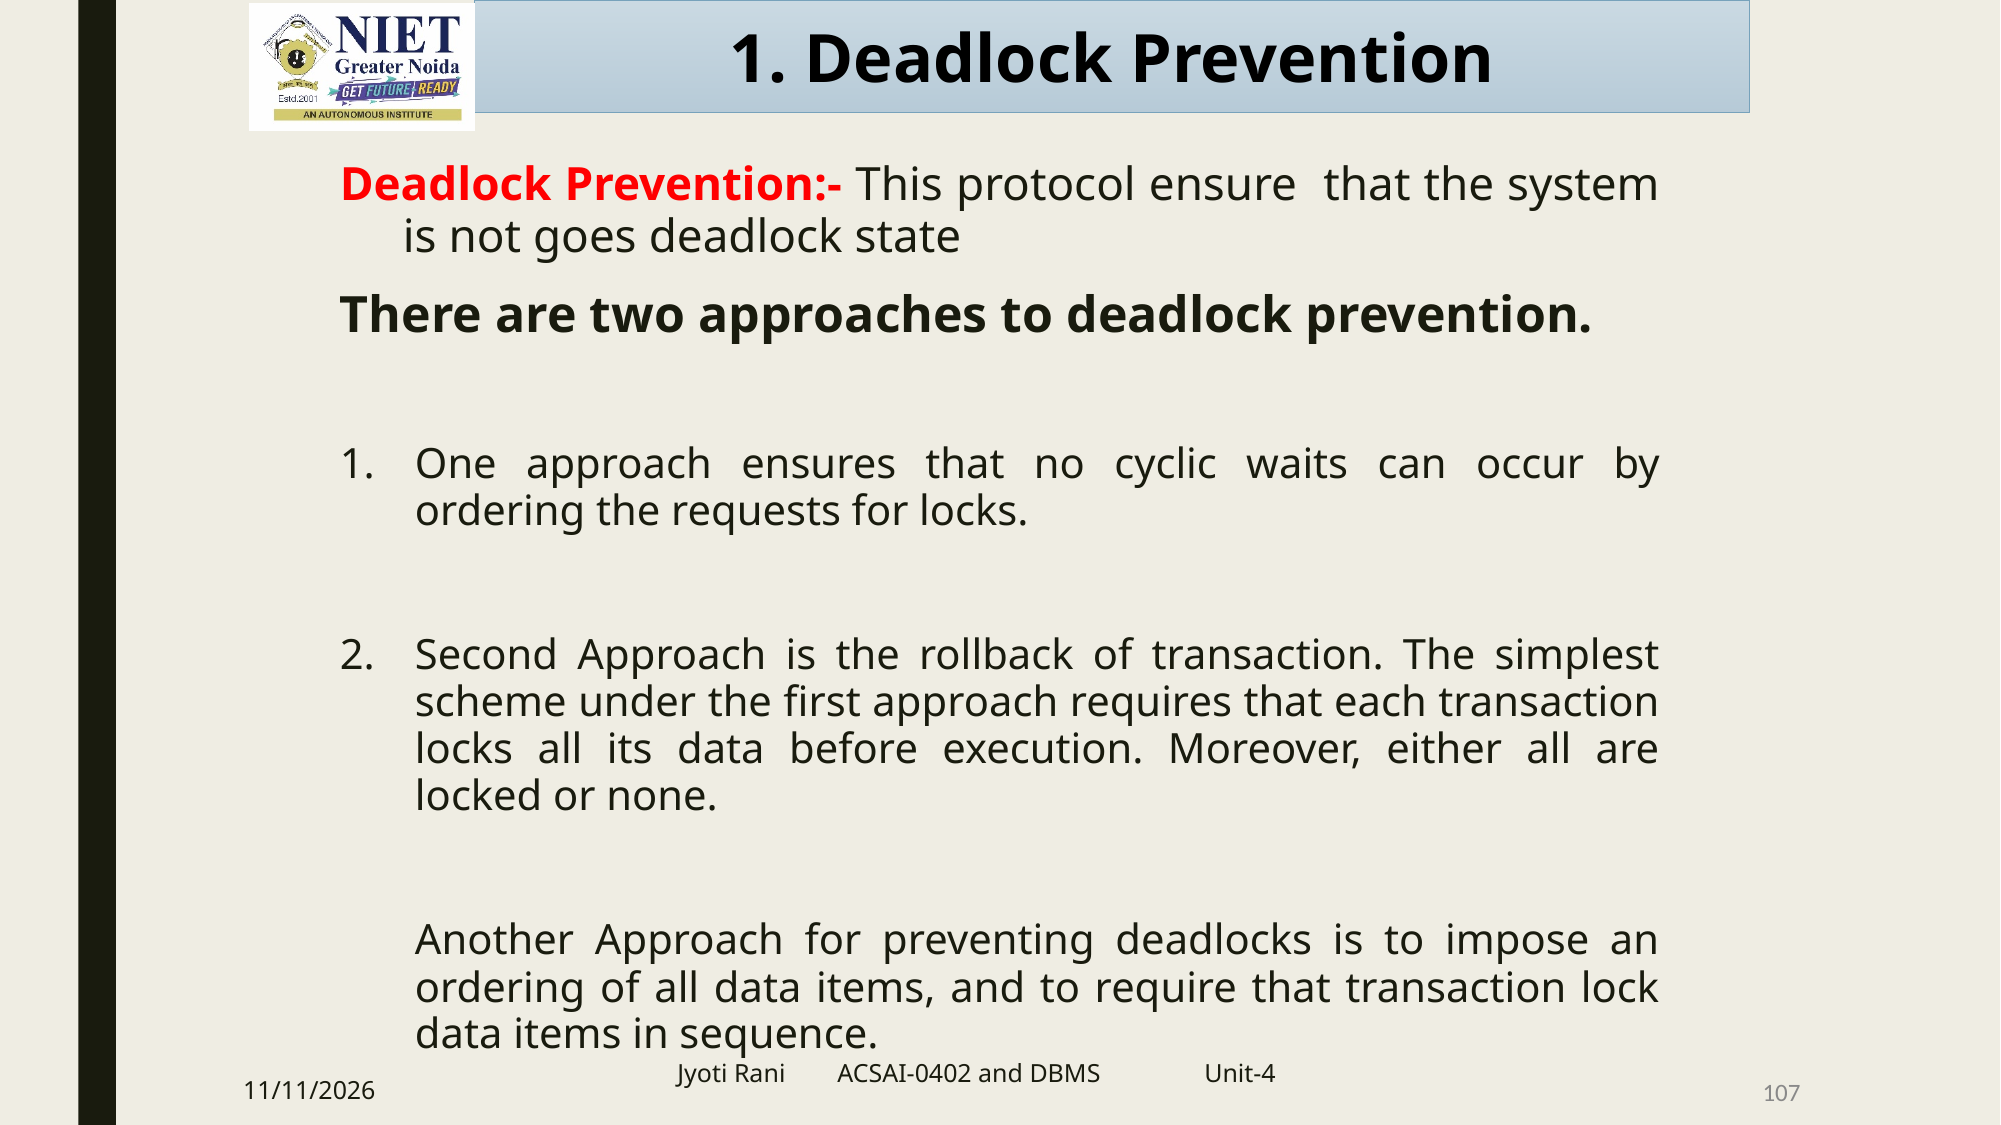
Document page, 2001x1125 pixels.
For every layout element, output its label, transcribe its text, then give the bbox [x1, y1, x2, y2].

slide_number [228, 1058, 426, 1125]
text_box 1. Deadlock Prevention [474, 0, 1750, 113]
list Deadlock Prevention:- This protocol ensure that the system is not goes deadlock state There are two approaches to deadlock prevention. One approach ensures that no cyclic waits can occur by ordering the requests for locks. Second Approach is the rollback of transaction. The simplest scheme under the first approach requires that each transaction locks all its data before execution. Moreover, either all are locked or none. Another Approach for preventing deadlocks is to impose an ordering of all data items, and to require that transaction lock data items in sequence. [324, 151, 1675, 1043]
picture [249, 3, 475, 131]
slide_number 107 [1553, 1058, 1816, 1125]
footer Jyoti Rani ACSAI-0402 and DBMS Unit-4 [662, 1043, 1488, 1103]
